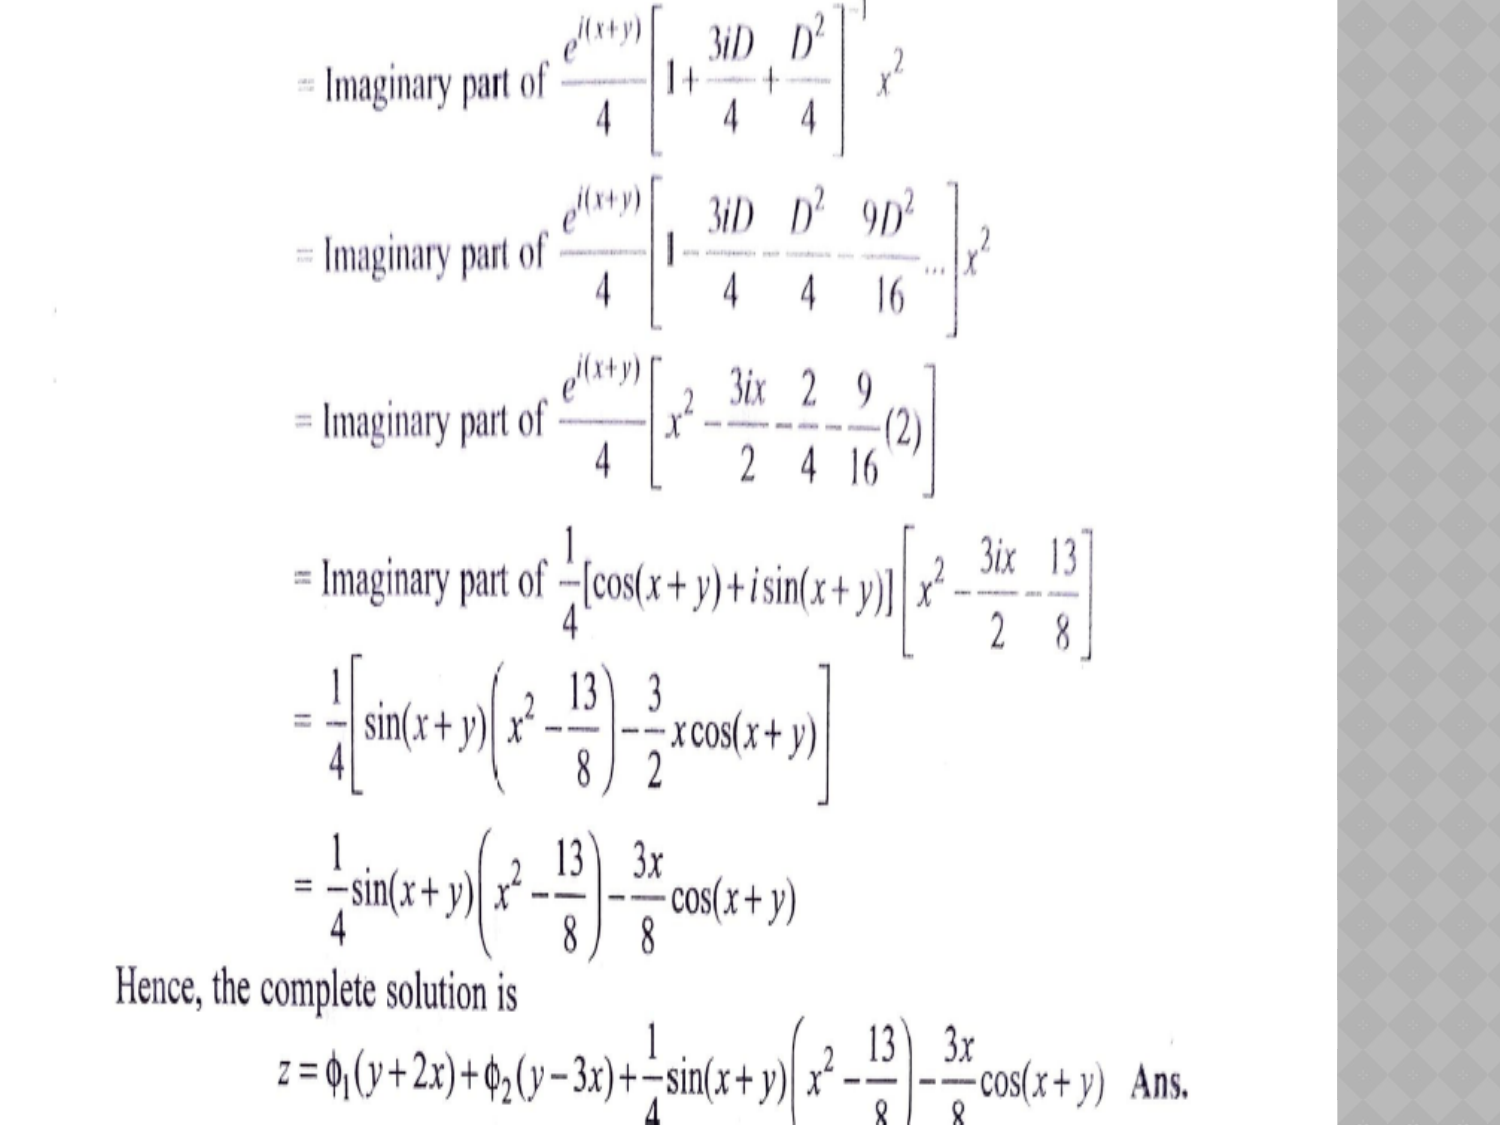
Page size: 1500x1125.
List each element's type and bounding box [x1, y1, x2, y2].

picture [0, 0, 1313, 1125]
